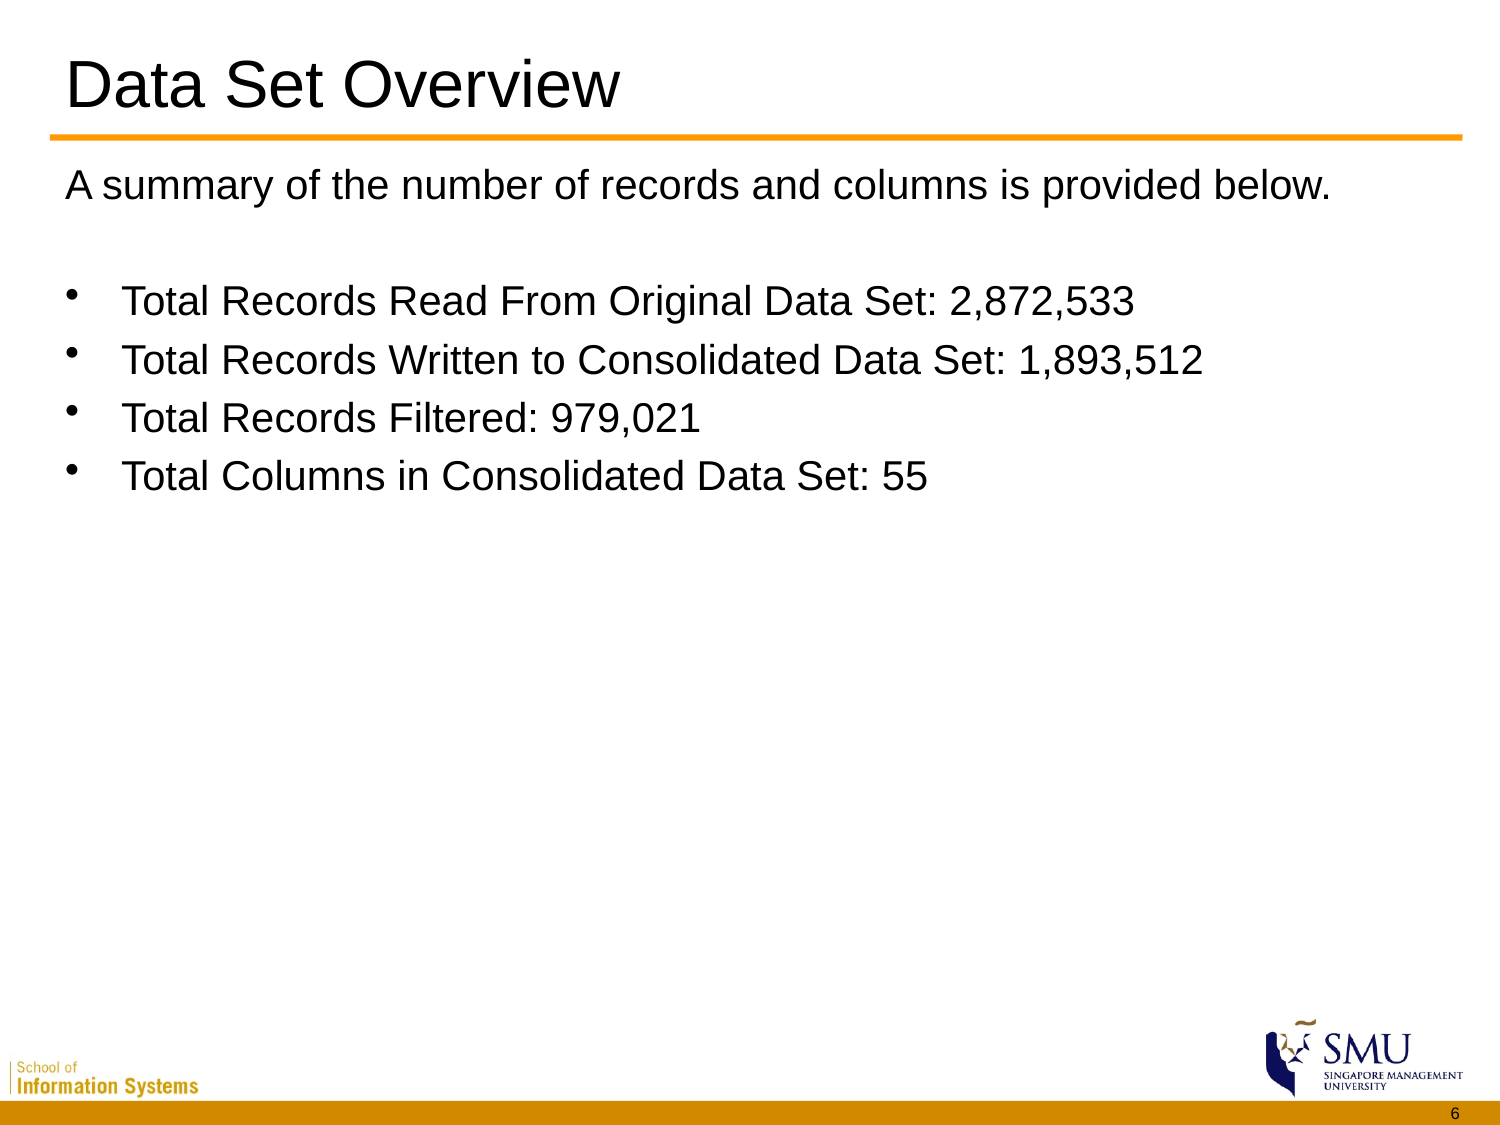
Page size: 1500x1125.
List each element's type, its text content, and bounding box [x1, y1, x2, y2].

list A summary of the number of records and columns is provided below. Total Records Read From Original Data Set: 2,872,533 Total Records Written to Consolidated Data Set: 1,893,512 Total Records Filtered: 979,021 Total Columns in Consolidated Data Set: 55 [50, 149, 1463, 1063]
picture [1262, 1012, 1466, 1074]
title Data Set Overview [50, 24, 1463, 138]
picture [4, 1050, 200, 1100]
slide_number 6 [1262, 1074, 1476, 1125]
